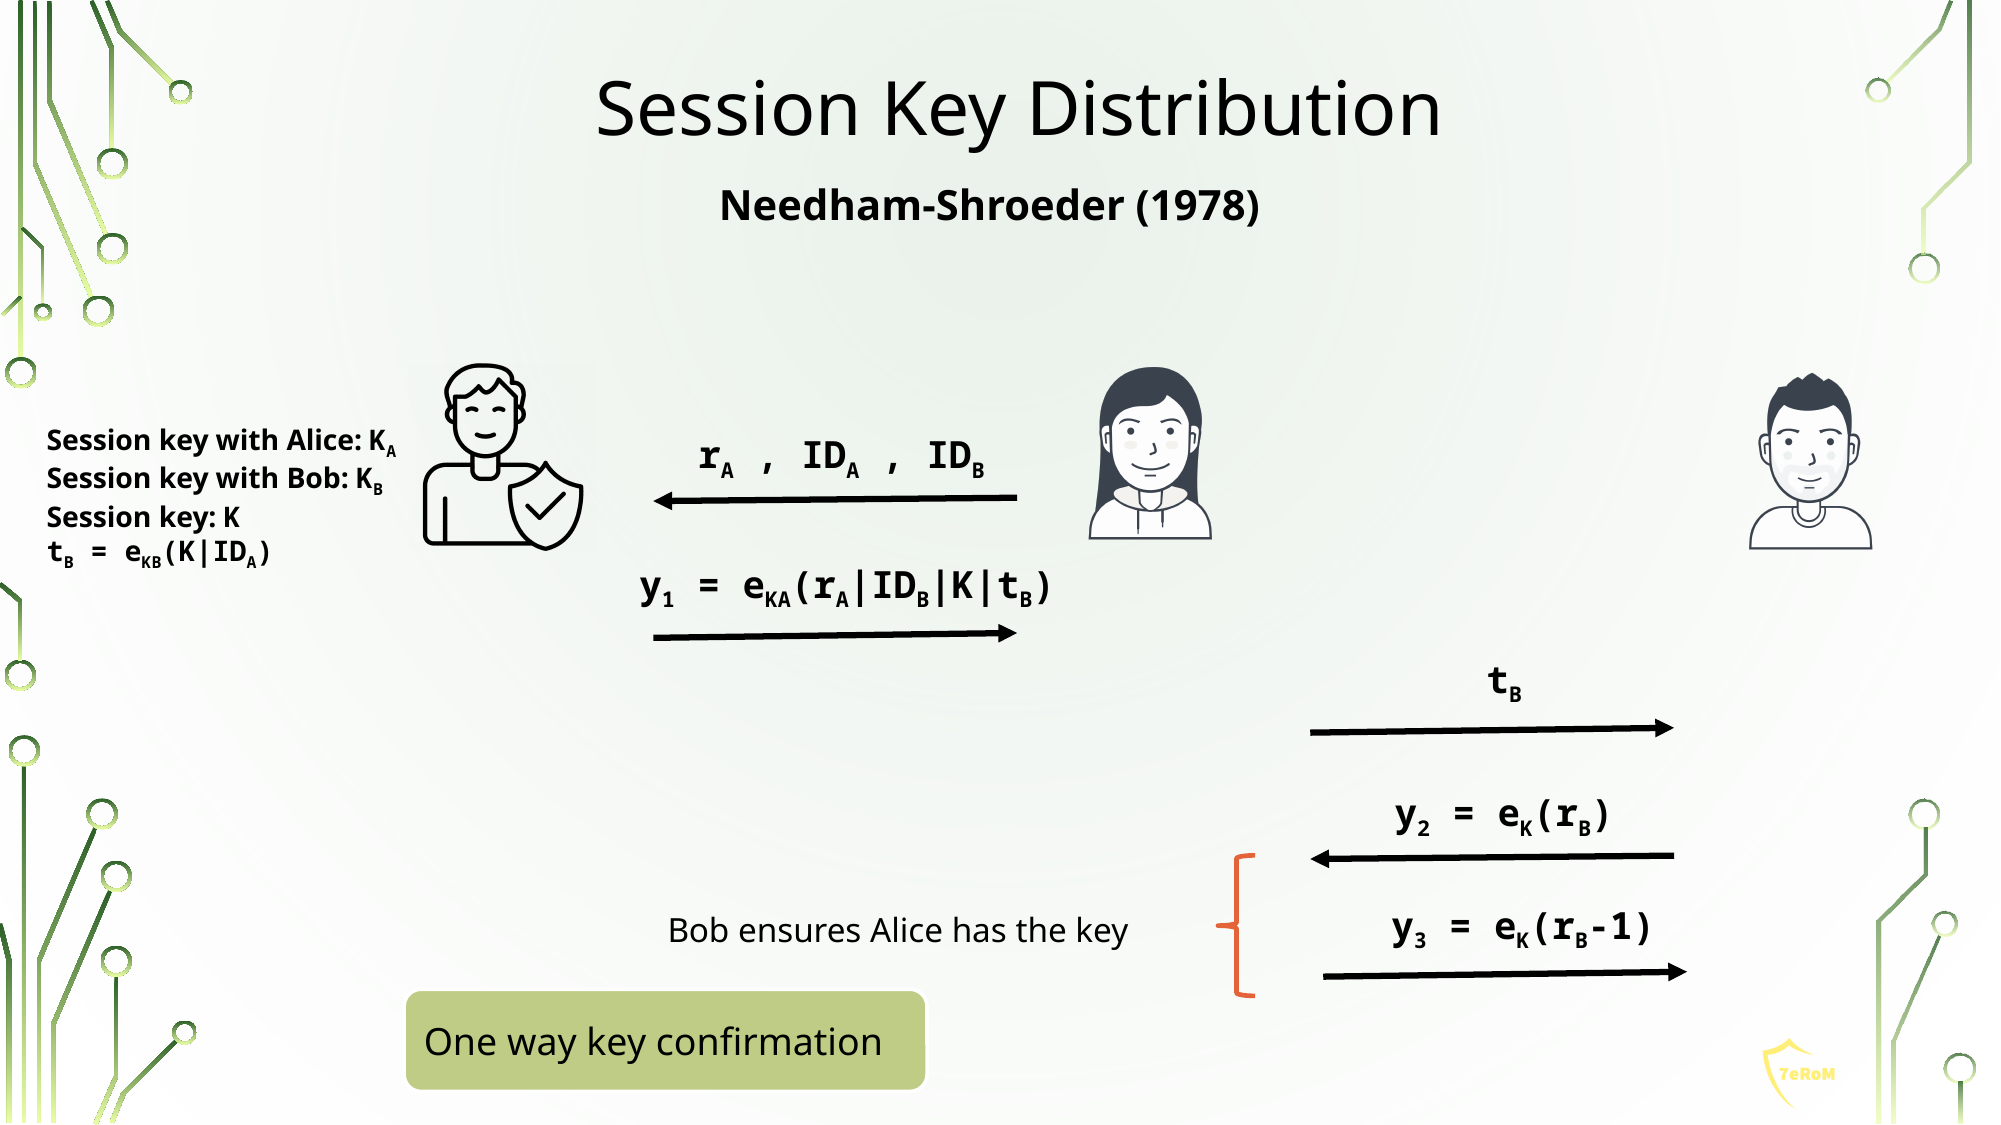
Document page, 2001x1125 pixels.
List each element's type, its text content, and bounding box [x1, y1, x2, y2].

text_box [653, 497, 1018, 502]
picture [1042, 328, 1256, 542]
text_box rA , IDA , IDB [683, 423, 1011, 497]
text_box Session key with Alice: KA Session key with Bob: KB Session key: K tB = eKB(K|IDA) [31, 414, 441, 581]
title Session Key Distribution [207, 41, 1833, 180]
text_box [1310, 855, 1675, 860]
picture [1701, 338, 1915, 553]
list Needham-Shroeder (1978) [177, 161, 1803, 253]
text_box y1 = eKA(rA|IDB|K|tB) [598, 553, 1097, 628]
text_box tB [1255, 648, 1754, 722]
text_box y3 = eK(rB-1) [1359, 894, 1688, 969]
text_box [1323, 971, 1688, 977]
text_box Bob ensures Alice has the key [652, 893, 1218, 990]
text_box [1218, 854, 1256, 997]
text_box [1310, 727, 1675, 733]
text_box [653, 632, 1018, 639]
text_box One way key confirmation [402, 987, 929, 1094]
text_box y2 = eK(rB) [1340, 781, 1668, 855]
picture [1748, 1025, 1849, 1125]
picture [408, 363, 597, 552]
